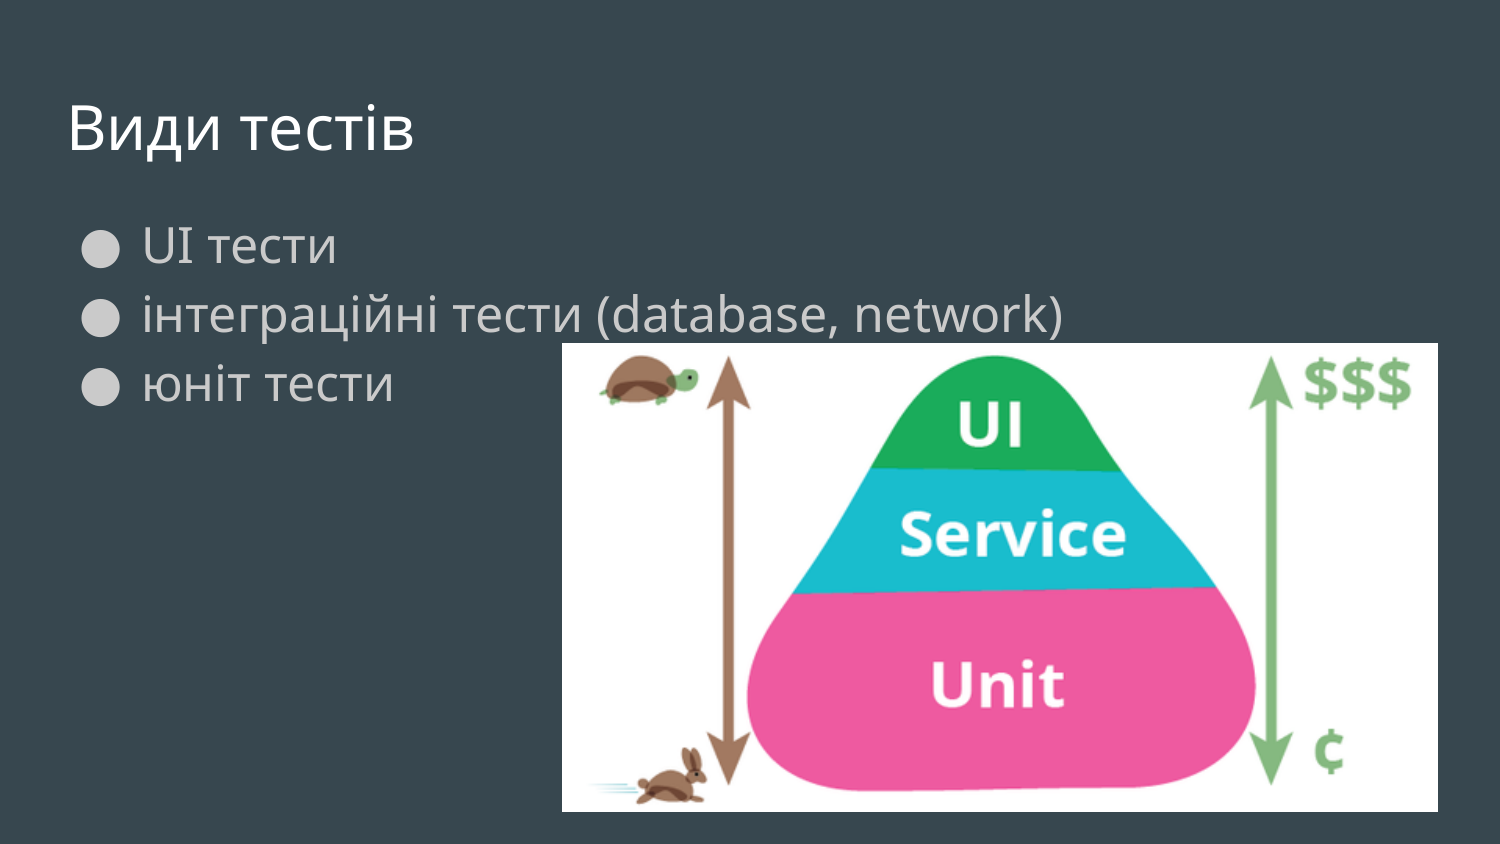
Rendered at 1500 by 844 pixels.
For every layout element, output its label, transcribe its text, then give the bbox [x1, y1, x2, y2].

picture [561, 342, 1438, 813]
list UI тести інтеграційні тести (database, network) юніт тести [51, 189, 1449, 750]
title Види тестів [51, 72, 1449, 167]
